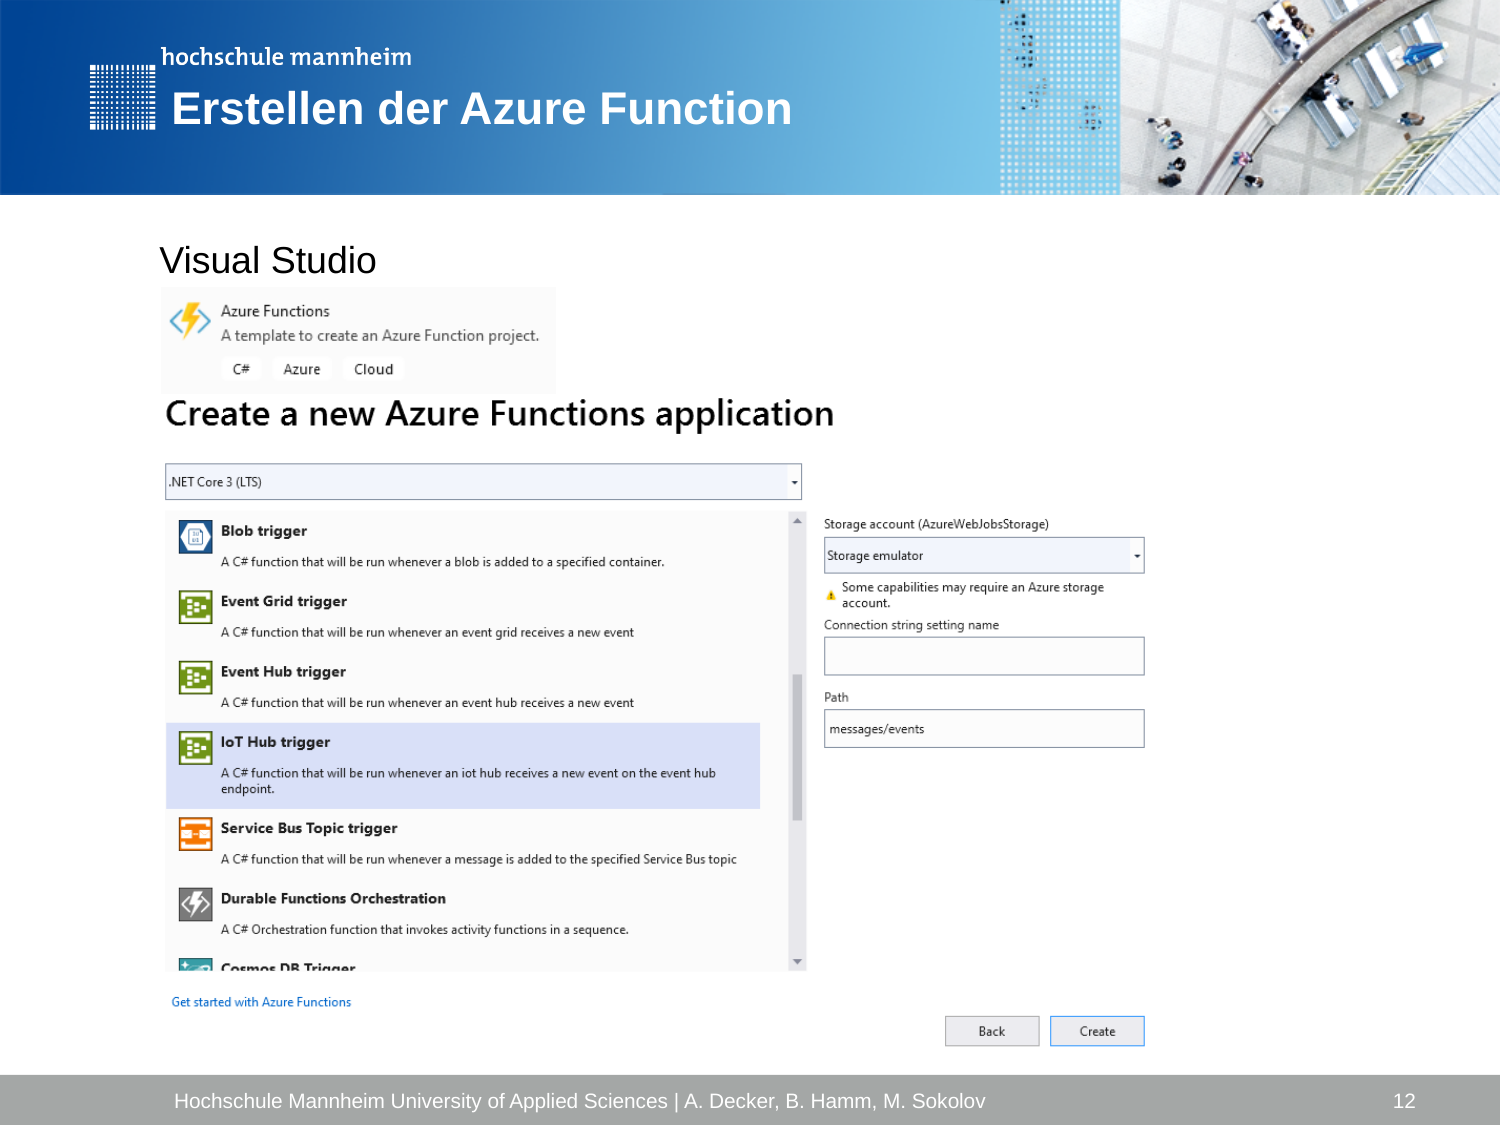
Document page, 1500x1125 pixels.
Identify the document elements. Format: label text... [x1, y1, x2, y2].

slide_number 12 [1080, 1074, 1431, 1125]
title Erstellen der Azure Function [171, 73, 1441, 195]
list Visual Studio [159, 231, 1430, 1023]
picture [0, 0, 1500, 195]
picture [161, 287, 1170, 1061]
footer Hochschule Mannheim University of Applied Sciences | A. Decker, B. Hamm, M. Sokolov [159, 1074, 1028, 1125]
